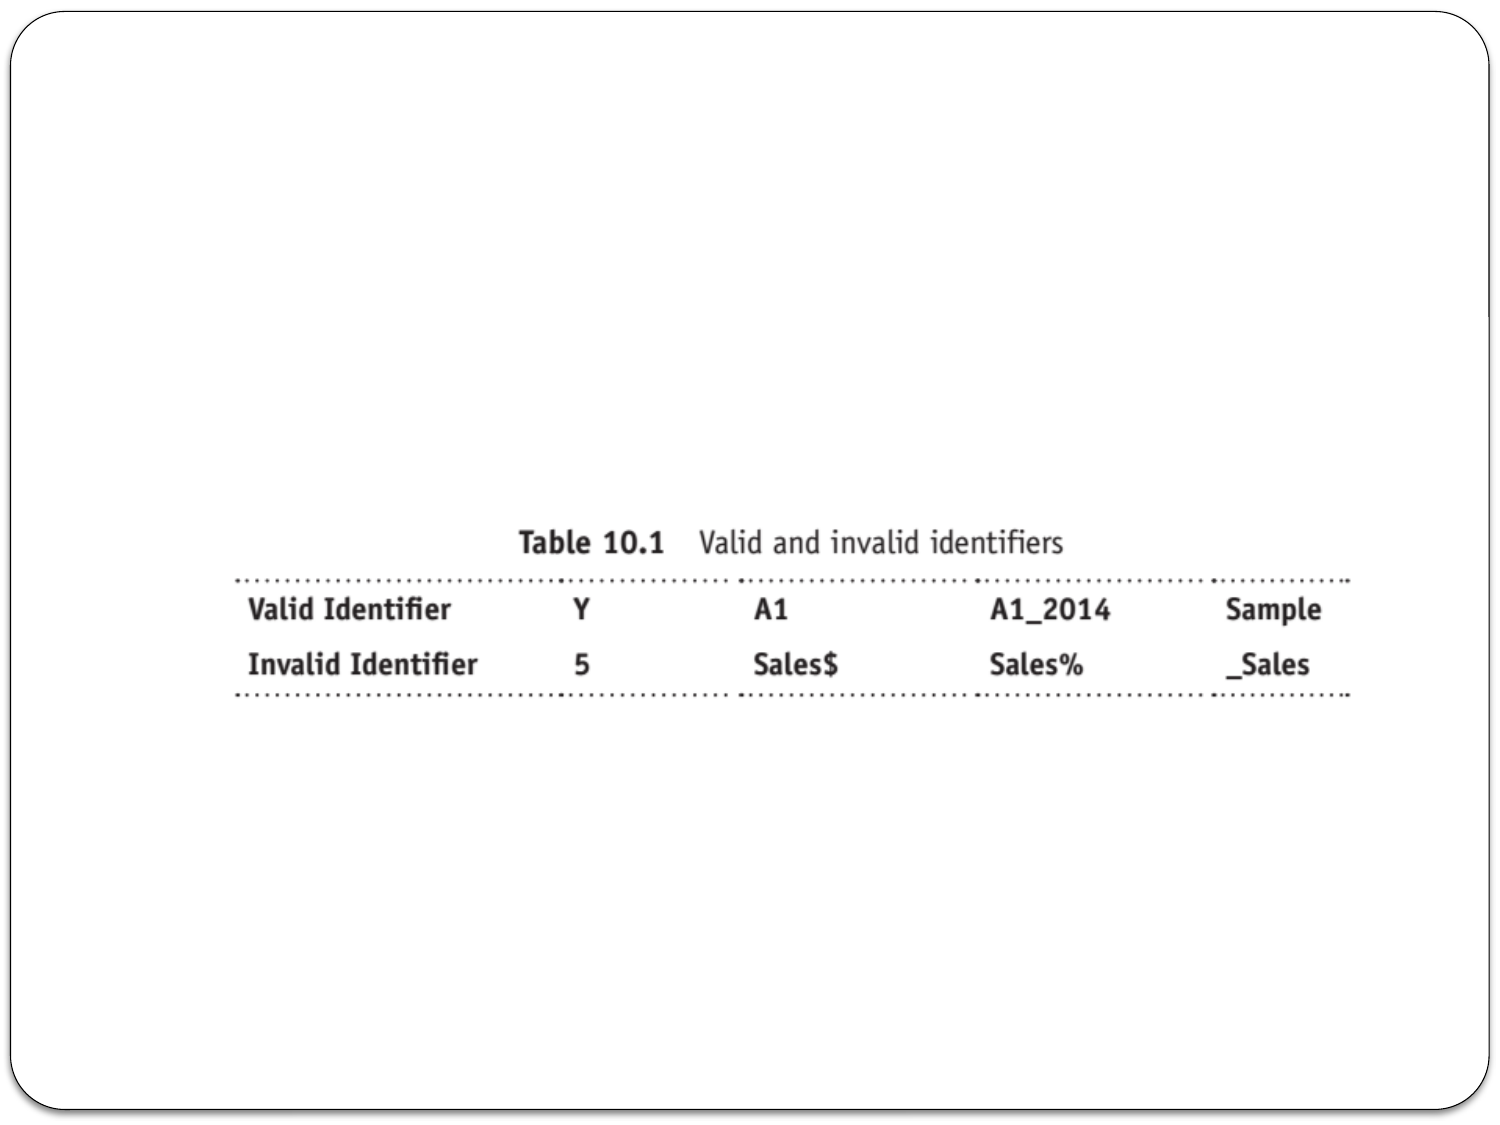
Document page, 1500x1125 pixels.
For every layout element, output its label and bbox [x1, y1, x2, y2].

list [204, 503, 1371, 722]
